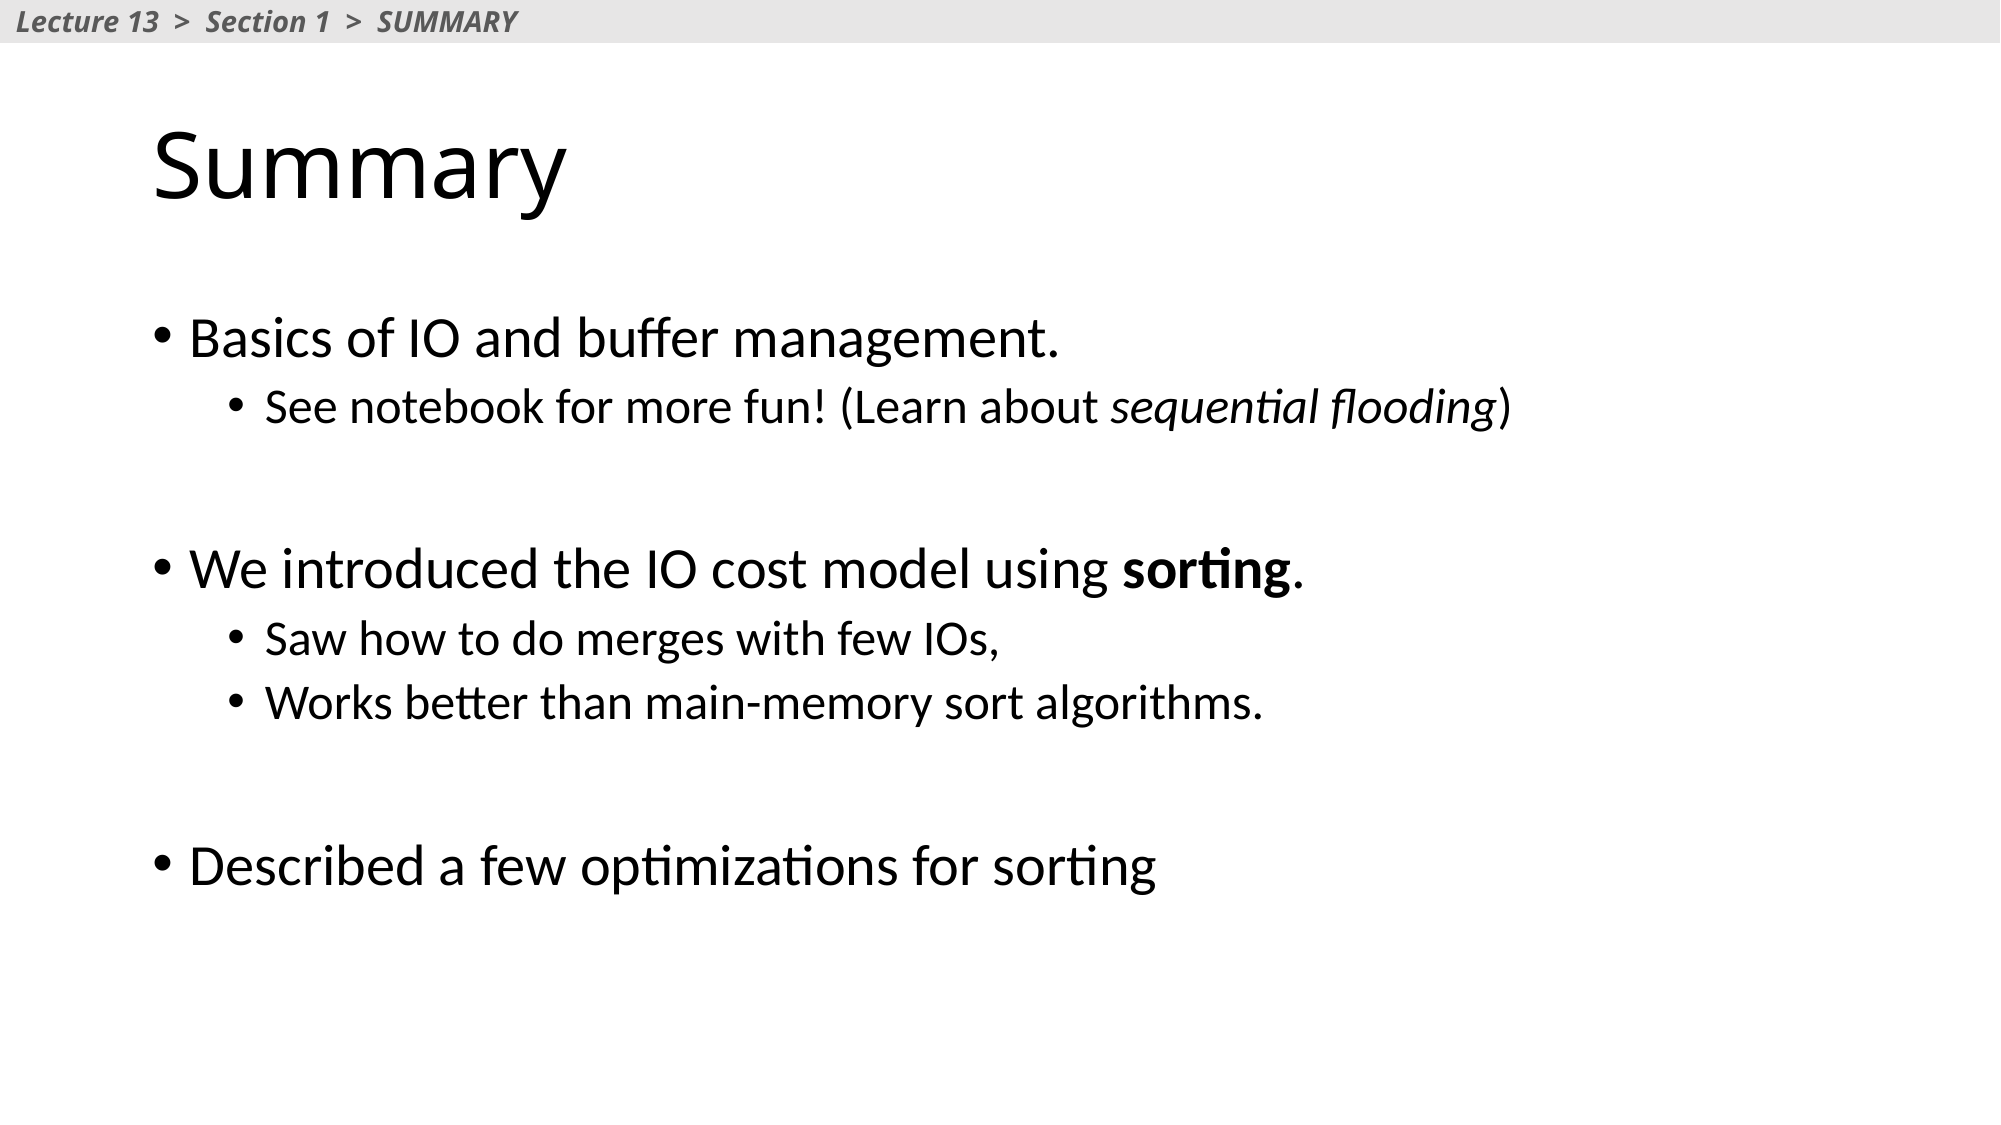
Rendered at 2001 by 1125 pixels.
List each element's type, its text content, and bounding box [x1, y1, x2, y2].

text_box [0, 0, 2000, 47]
list Basics of IO and buffer management. See notebook for more fun! (Learn about sequential flooding) We introduced the IO cost model using sorting. Saw how to do merges with few IOs, Works better than main-memory sort algorithms. Described a few optimizations for sorting [137, 299, 1863, 1014]
title Summary [137, 59, 1863, 278]
